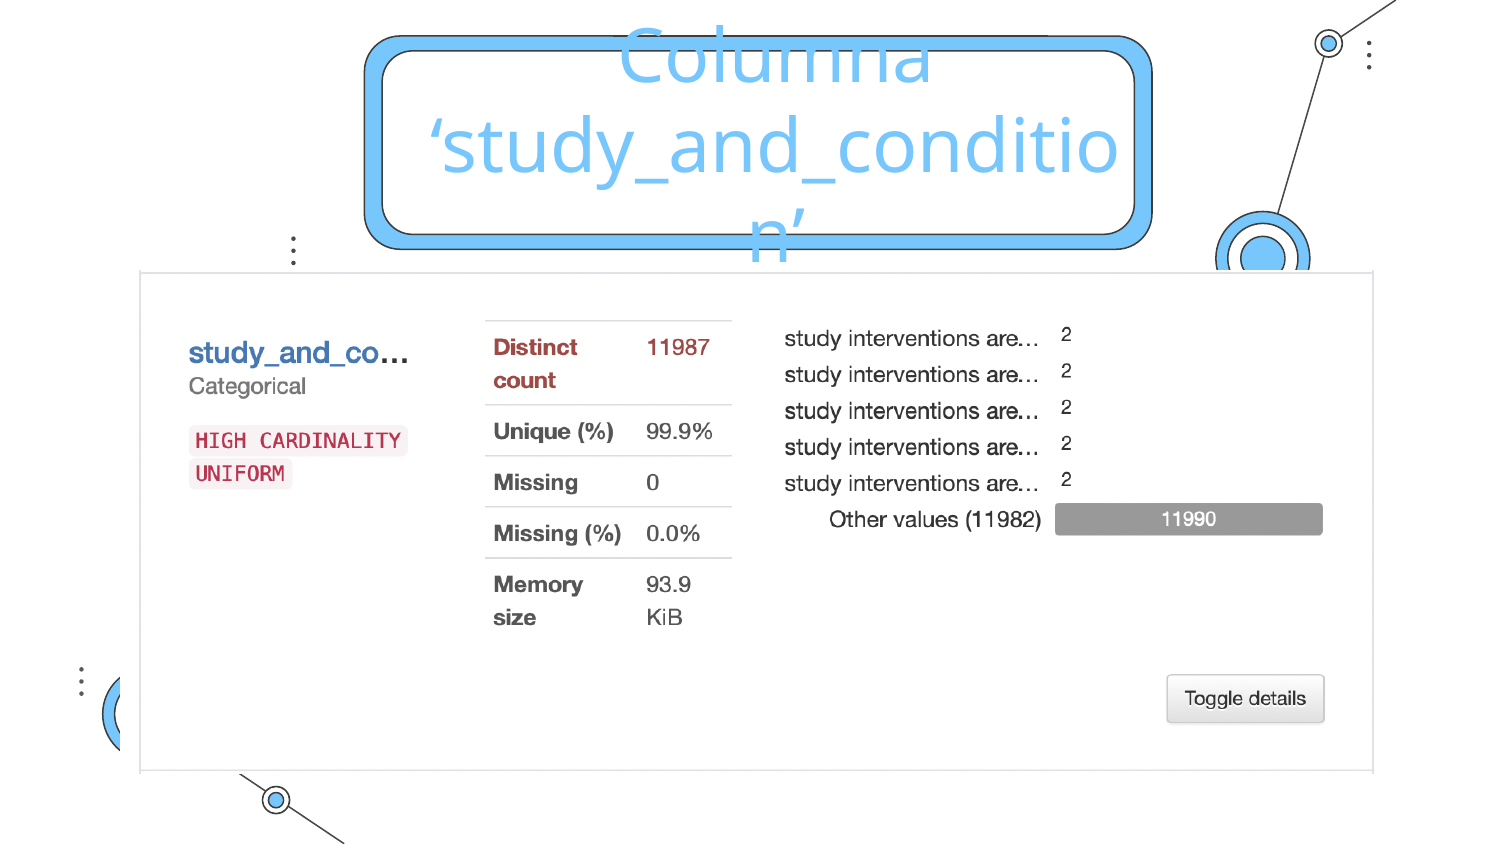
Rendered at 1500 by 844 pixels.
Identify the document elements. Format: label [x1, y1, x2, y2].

text_box [364, 35, 1153, 250]
picture [119, 269, 1381, 774]
